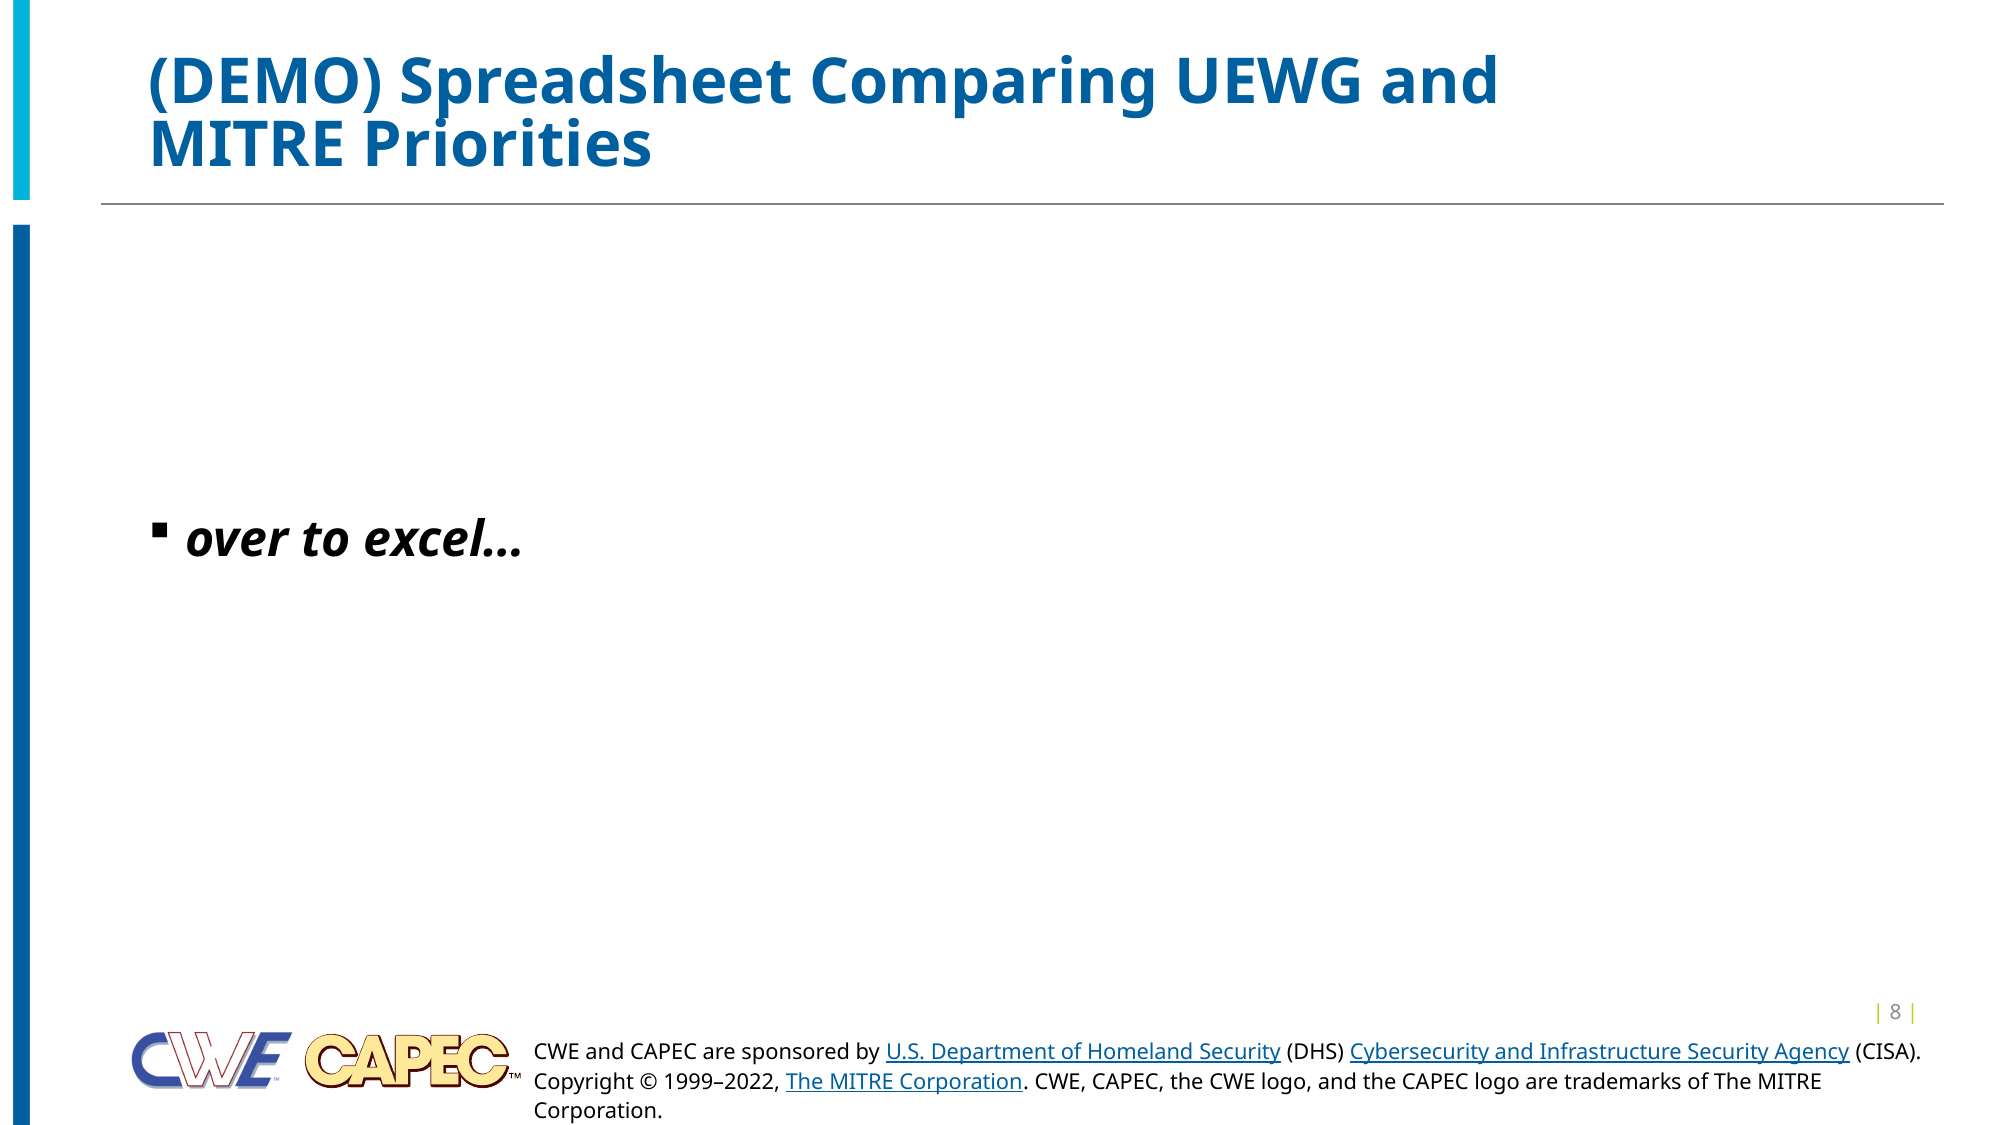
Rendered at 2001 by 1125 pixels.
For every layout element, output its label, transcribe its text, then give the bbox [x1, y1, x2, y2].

picture [130, 1021, 527, 1099]
slide_number | 8 | [1824, 1004, 1934, 1035]
title (DEMO) Spreadsheet Comparing UEWG and MITRE Priorities [133, 45, 1664, 188]
list over to excel… [133, 237, 1934, 991]
